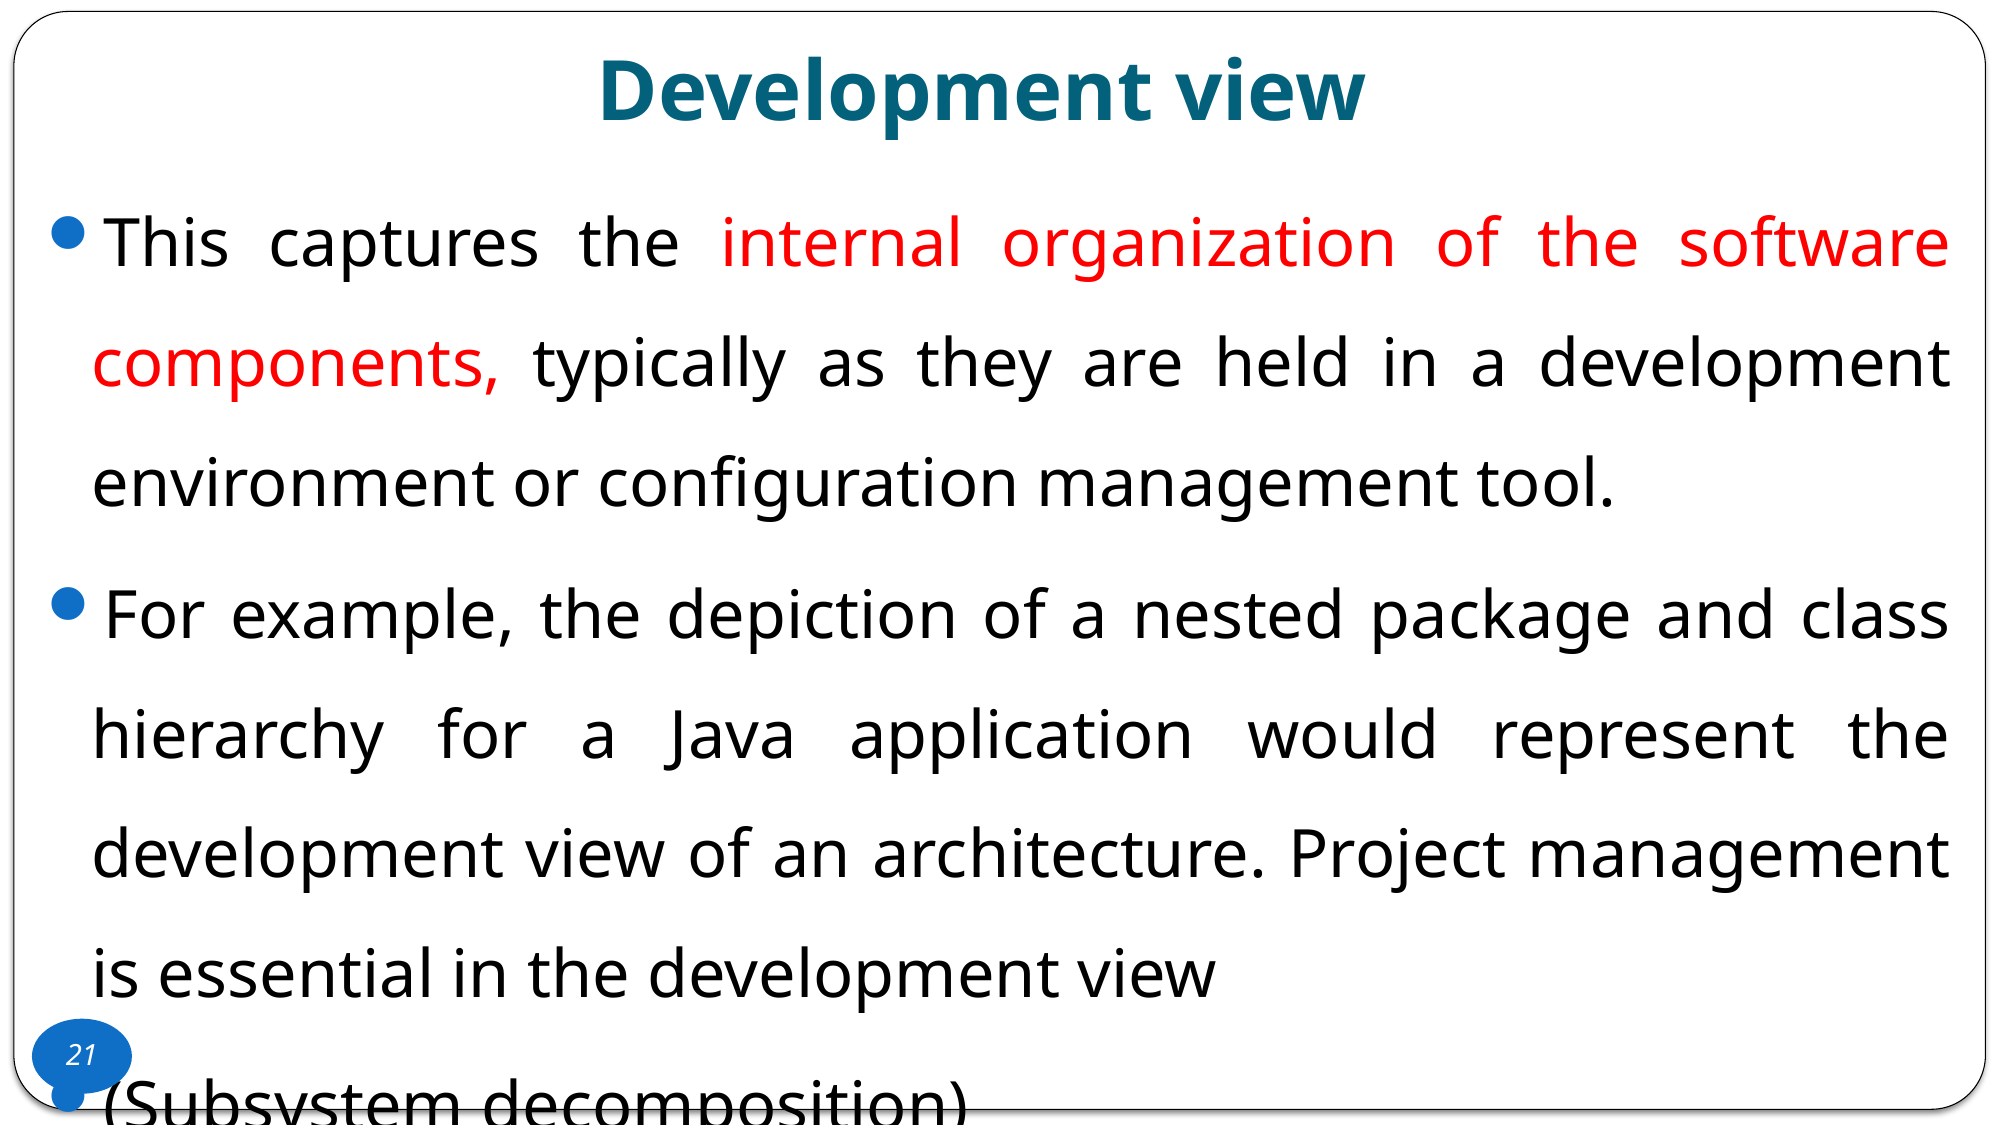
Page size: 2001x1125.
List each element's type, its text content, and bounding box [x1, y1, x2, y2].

list This captures the internal organization of the software components, typically as they are held in a development environment or configuration management tool. For example, the depiction of a nested package and class hierarchy for a Java application would represent the development view of an architecture. Project management is essential in the development view (Subsystem decomposition) [31, 152, 1969, 1080]
title Development view [63, 45, 1900, 152]
slide_number 21 [31, 1018, 132, 1094]
